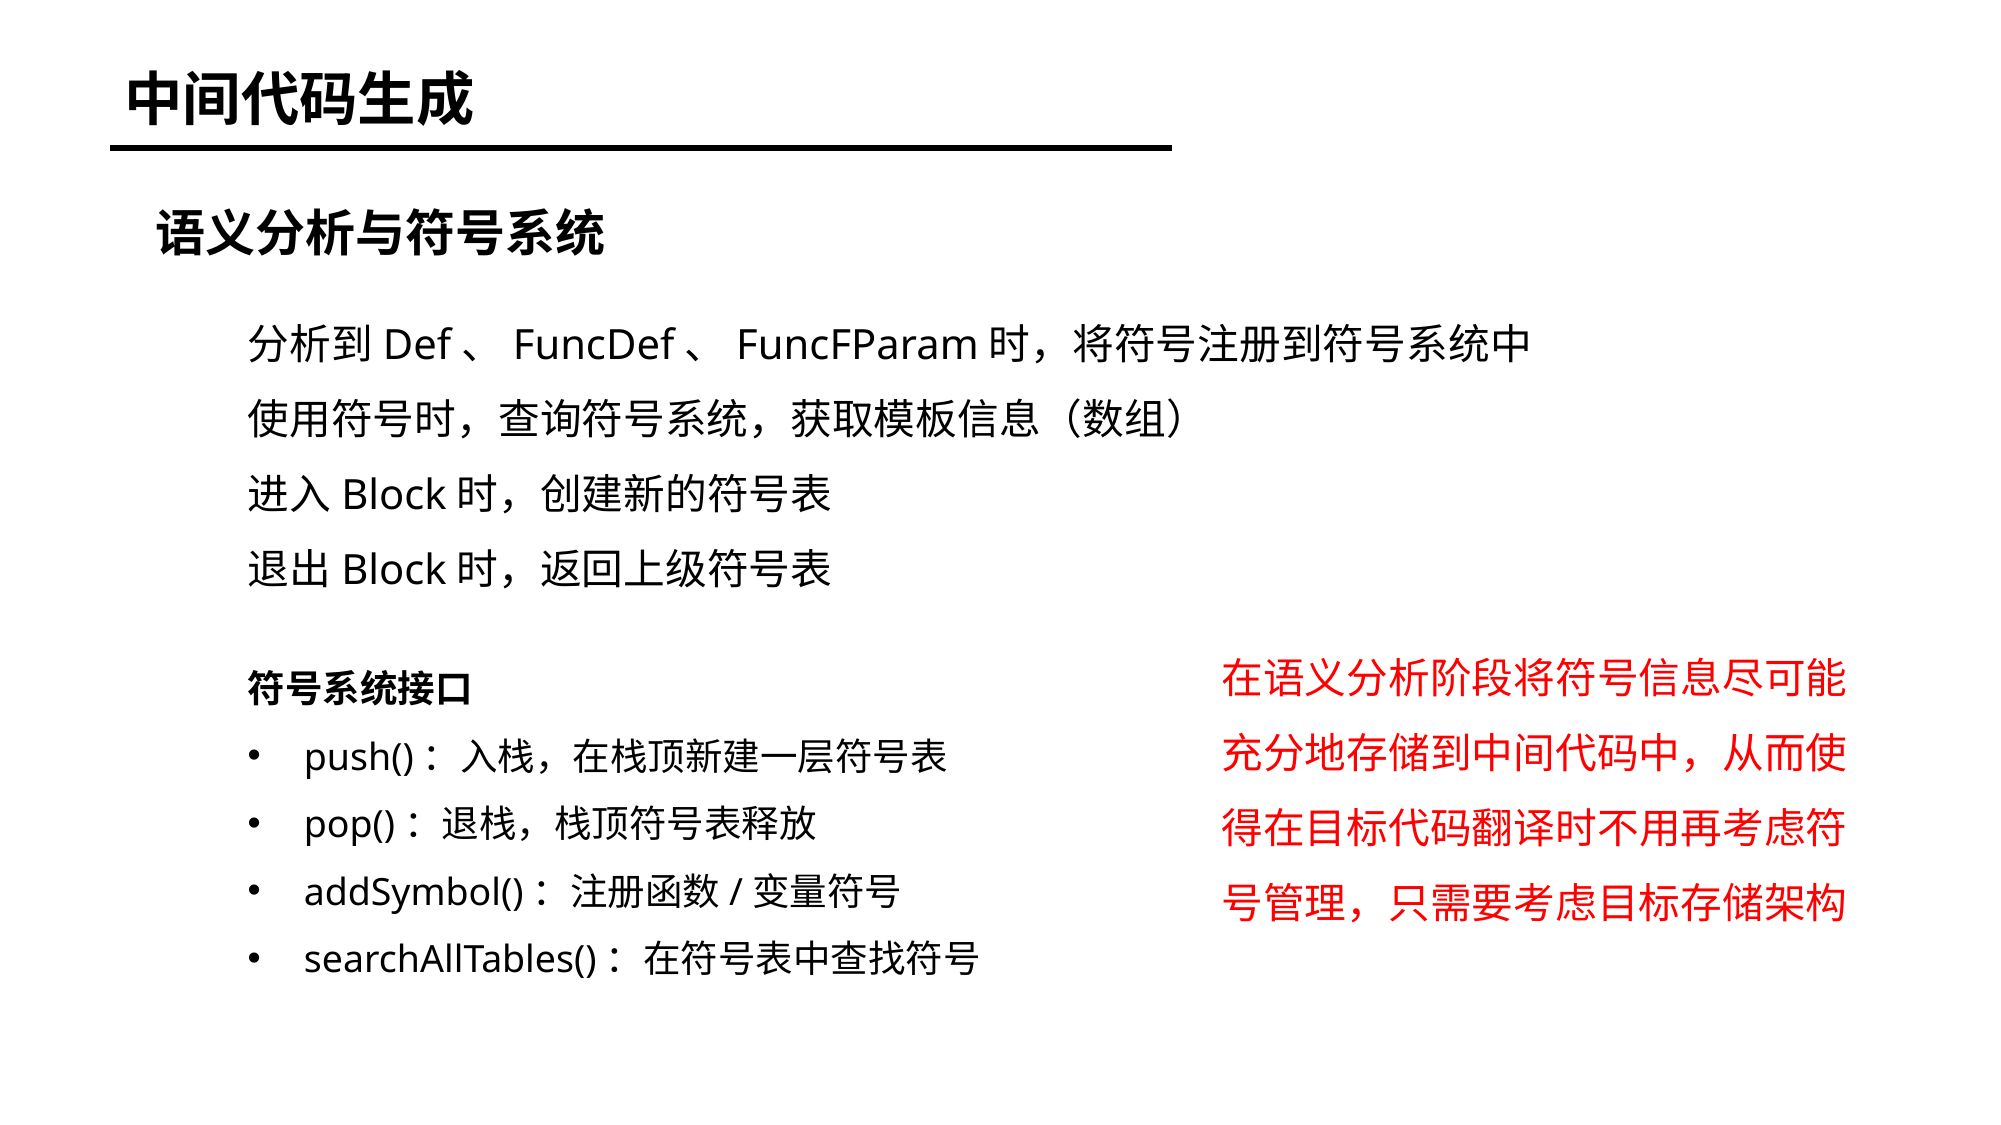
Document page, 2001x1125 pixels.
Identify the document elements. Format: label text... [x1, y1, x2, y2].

text_box 在语义分析阶段将符号信息尽可能充分地存储到中间代码中，从而使得在目标代码翻译时不用再考虑符号管理，只需要考虑目标存储架构 [1206, 619, 1902, 969]
text_box 分析到Def、FuncDef、FuncFParam时，将符号注册到符号系统中 使用符号时，查询符号系统，获取模板信息（数组） 进入Block时，创建新的符号表 退出Block时，返回上级符号表 [232, 285, 1582, 677]
text_box 符号系统接口 push()：入栈，在栈顶新建一层符号表 pop()：退栈，栈顶符号表释放 addSymbol()：注册函数/变量符号 searchAllTables()：在符号表中查找符号 [232, 635, 1154, 1062]
text_box 中间代码生成 [109, 63, 1890, 168]
text_box 语义分析与符号系统 [140, 200, 767, 286]
